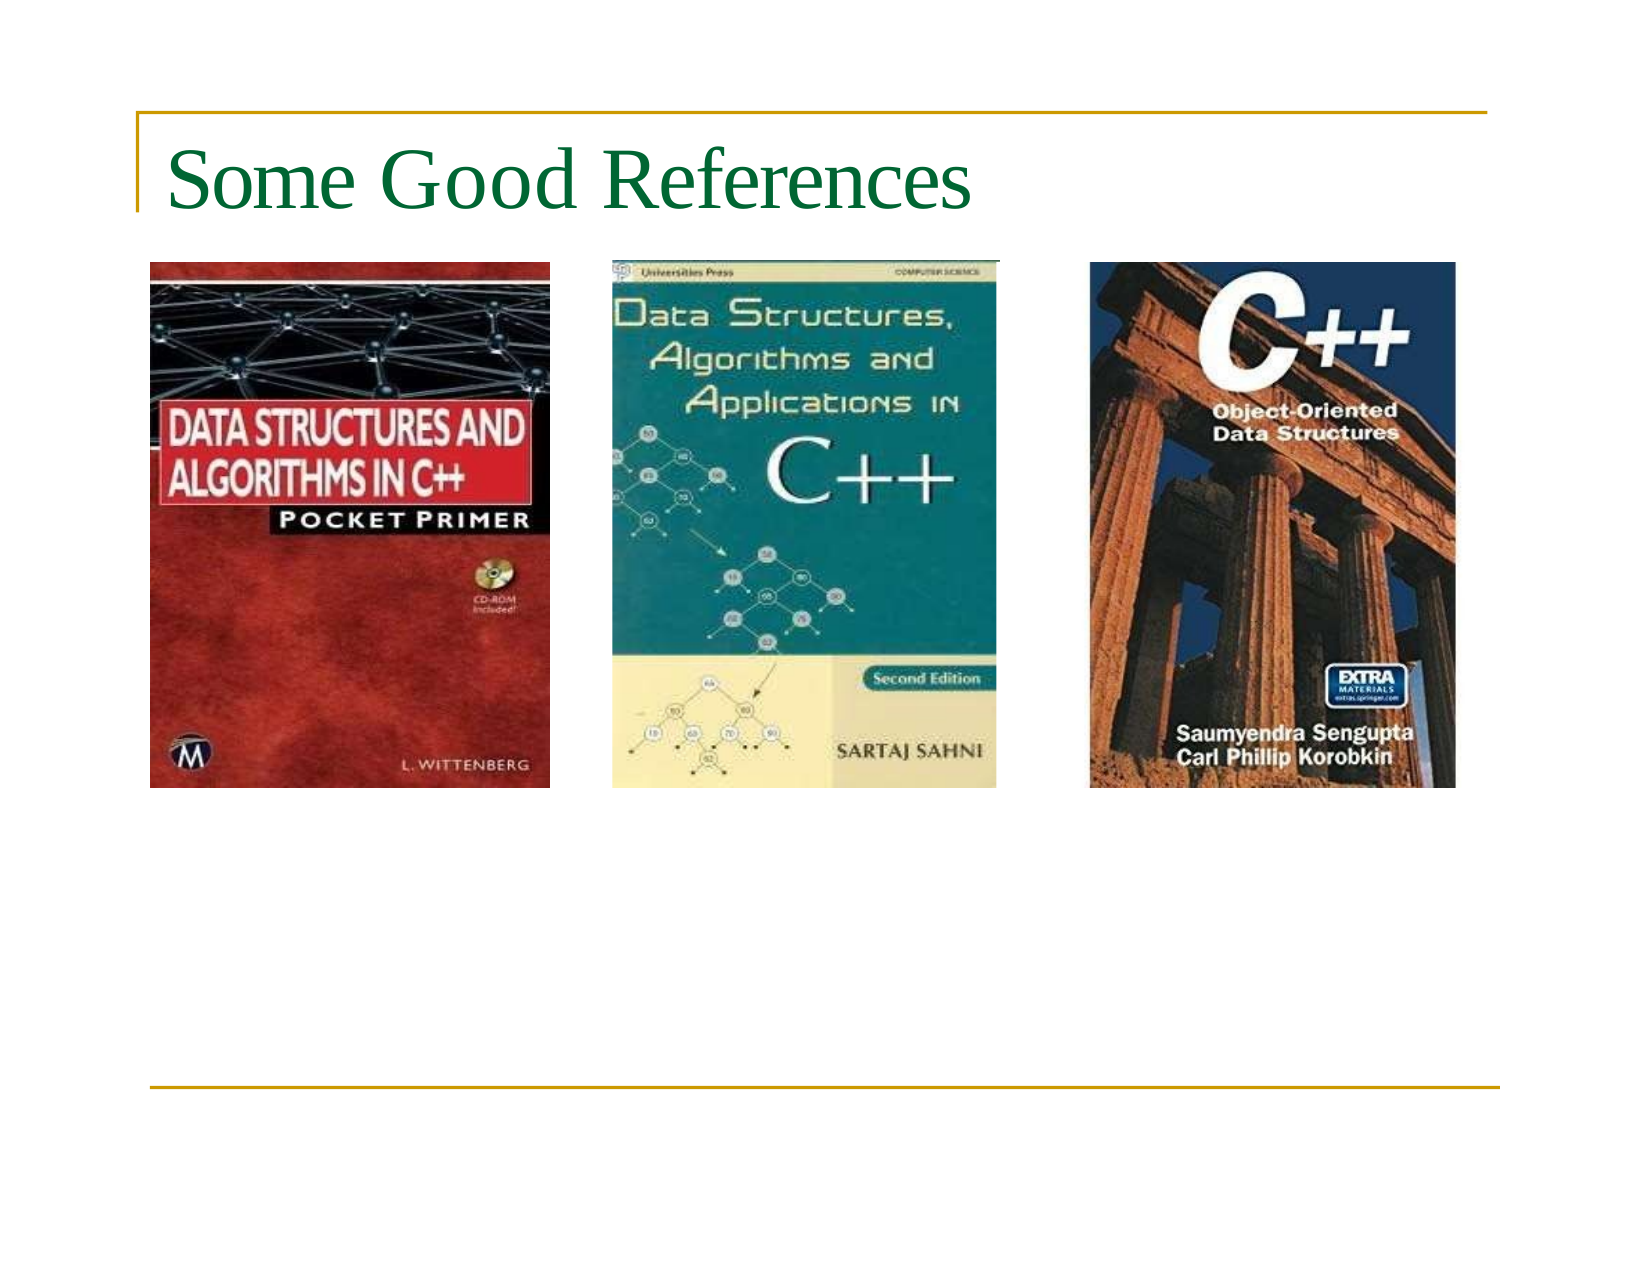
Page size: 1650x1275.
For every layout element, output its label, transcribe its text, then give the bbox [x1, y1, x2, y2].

text_box [150, 262, 550, 788]
title Some Good References [162, 118, 974, 334]
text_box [612, 259, 1551, 788]
